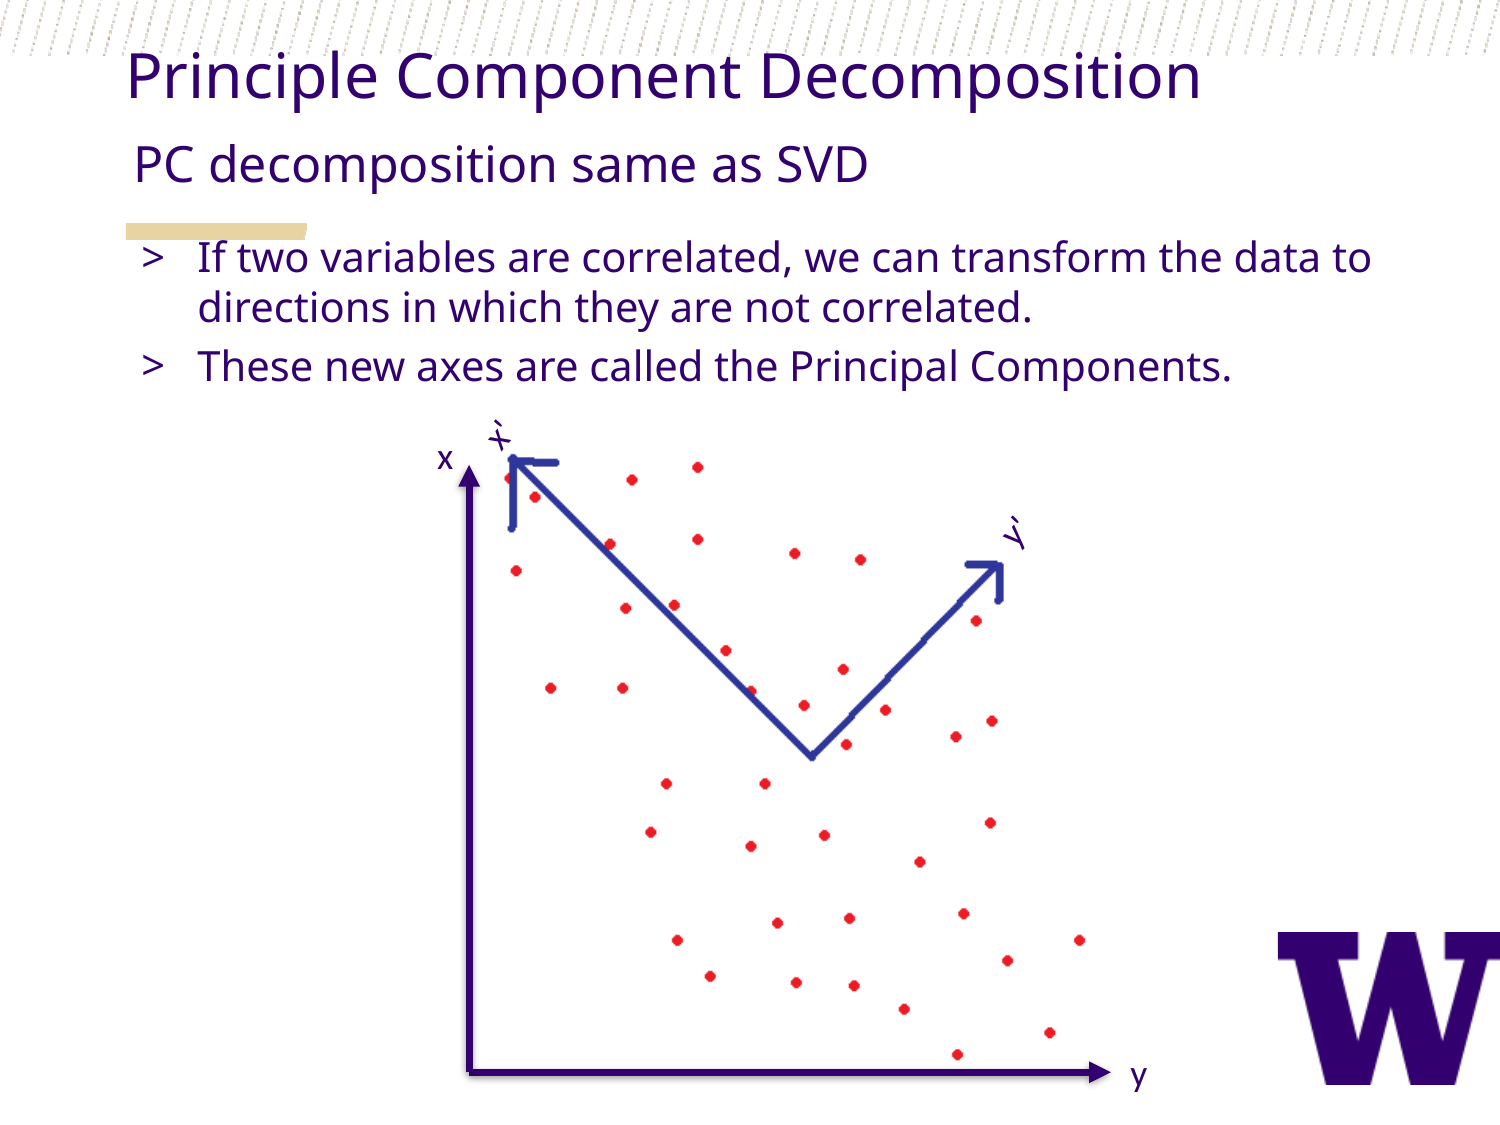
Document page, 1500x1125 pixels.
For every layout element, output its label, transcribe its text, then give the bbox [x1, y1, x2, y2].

text_box y [1115, 1041, 1163, 1102]
text_box x [422, 424, 469, 485]
list Principle Component Decomposition [110, 37, 1453, 200]
picture [0, 0, 1500, 56]
list If two variables are correlated, we can transform the data to directions in which they are not correlated. These new axes are called the Principal Components. [126, 223, 1472, 409]
picture [497, 445, 1101, 1071]
list PC decomposition same as SVD [118, 132, 1462, 200]
text_box x' [457, 393, 539, 464]
